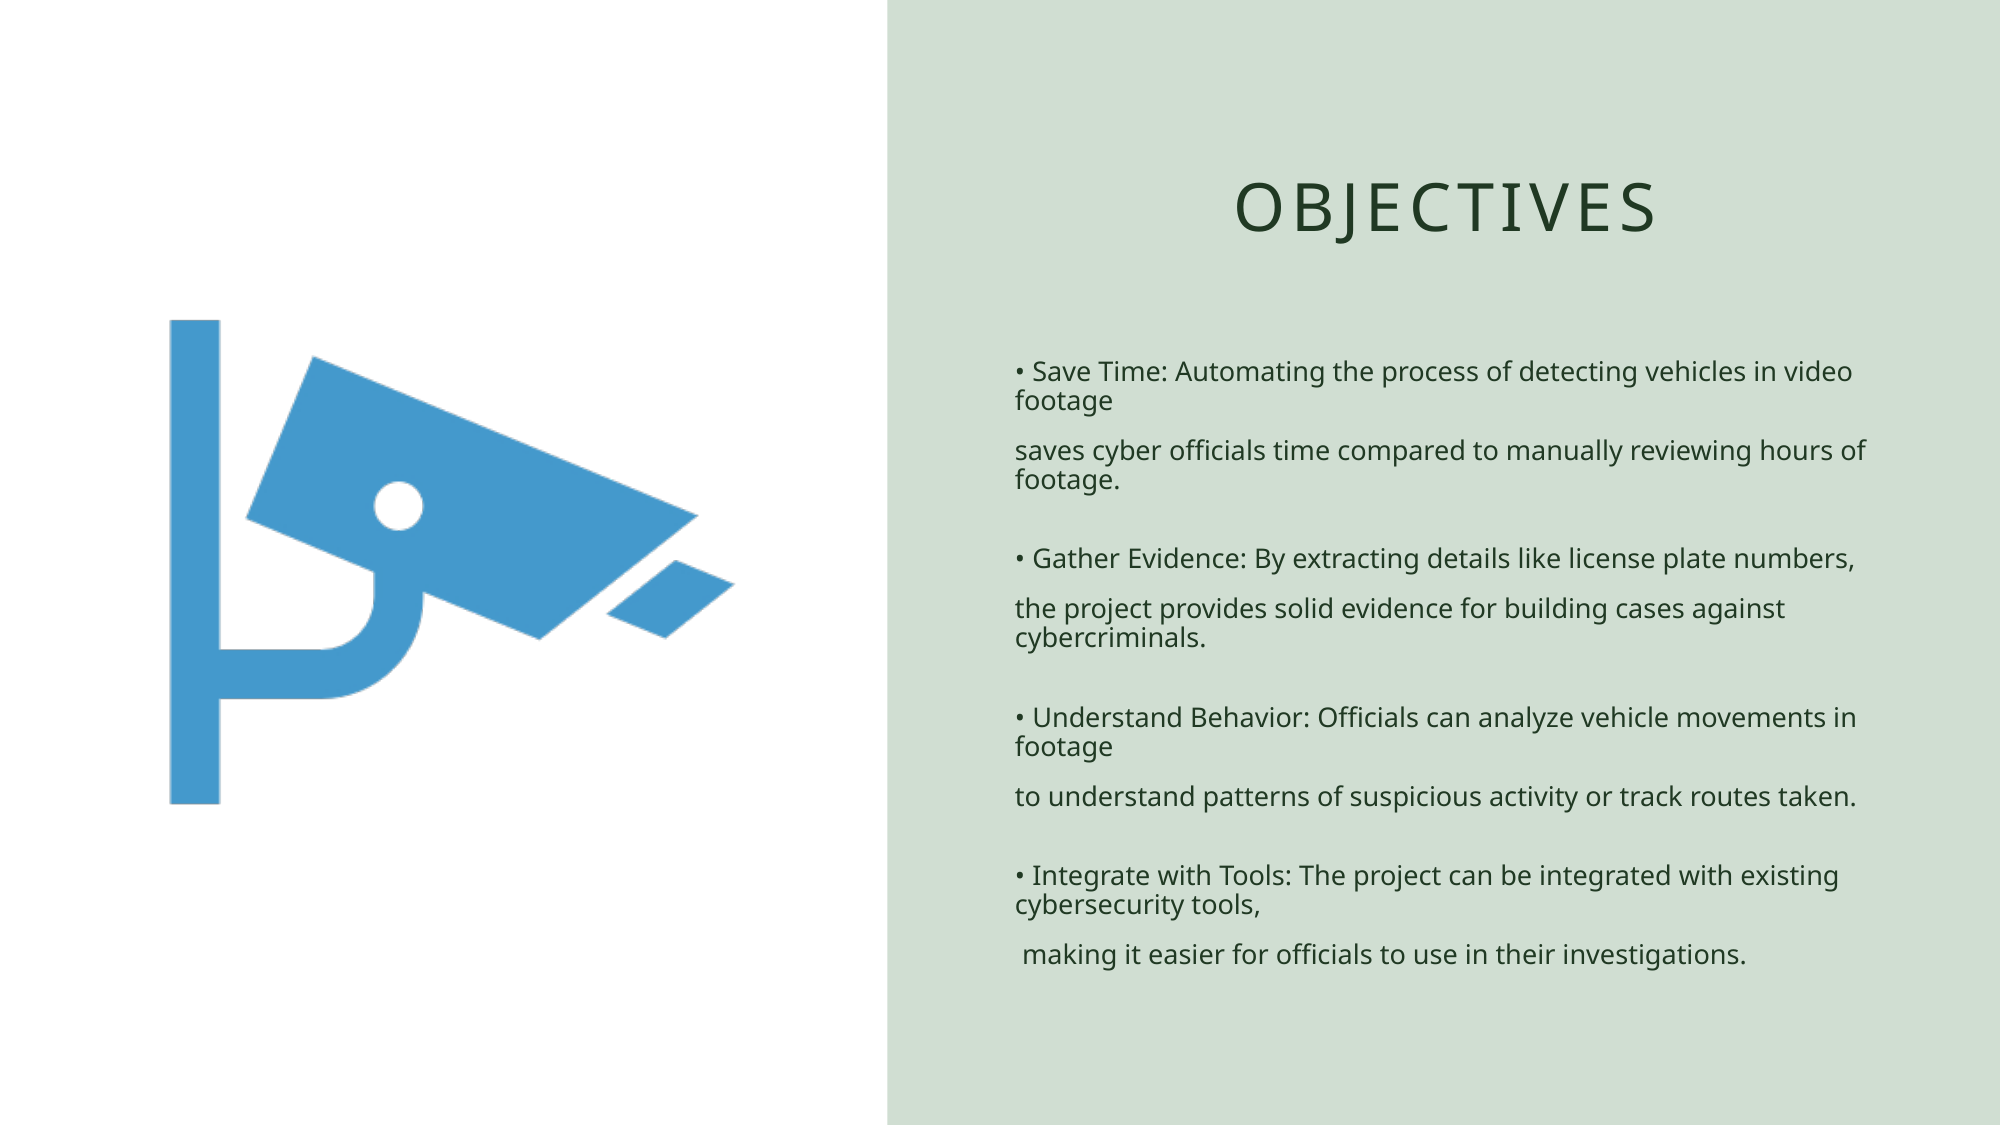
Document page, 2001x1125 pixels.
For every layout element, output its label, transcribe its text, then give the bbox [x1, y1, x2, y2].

text_box [0, 0, 886, 1125]
text_box [886, 0, 2000, 1125]
title objectives [1002, 55, 1888, 253]
list • Save Time: Automating the process of detecting vehicles in video footage saves cyber officials time compared to manually reviewing hours of footage. • Gather Evidence: By extracting details like license plate numbers, the project provides solid evidence for building cases against cybercriminals. • Understand Behavior: Officials can analyze vehicle movements in footage to understand patterns of suspicious activity or track routes taken. • Integrate with Tools: The project can be integrated with existing cybersecurity tools, making it easier for officials to use in their investigations. [999, 297, 1891, 1037]
picture [114, 226, 788, 899]
